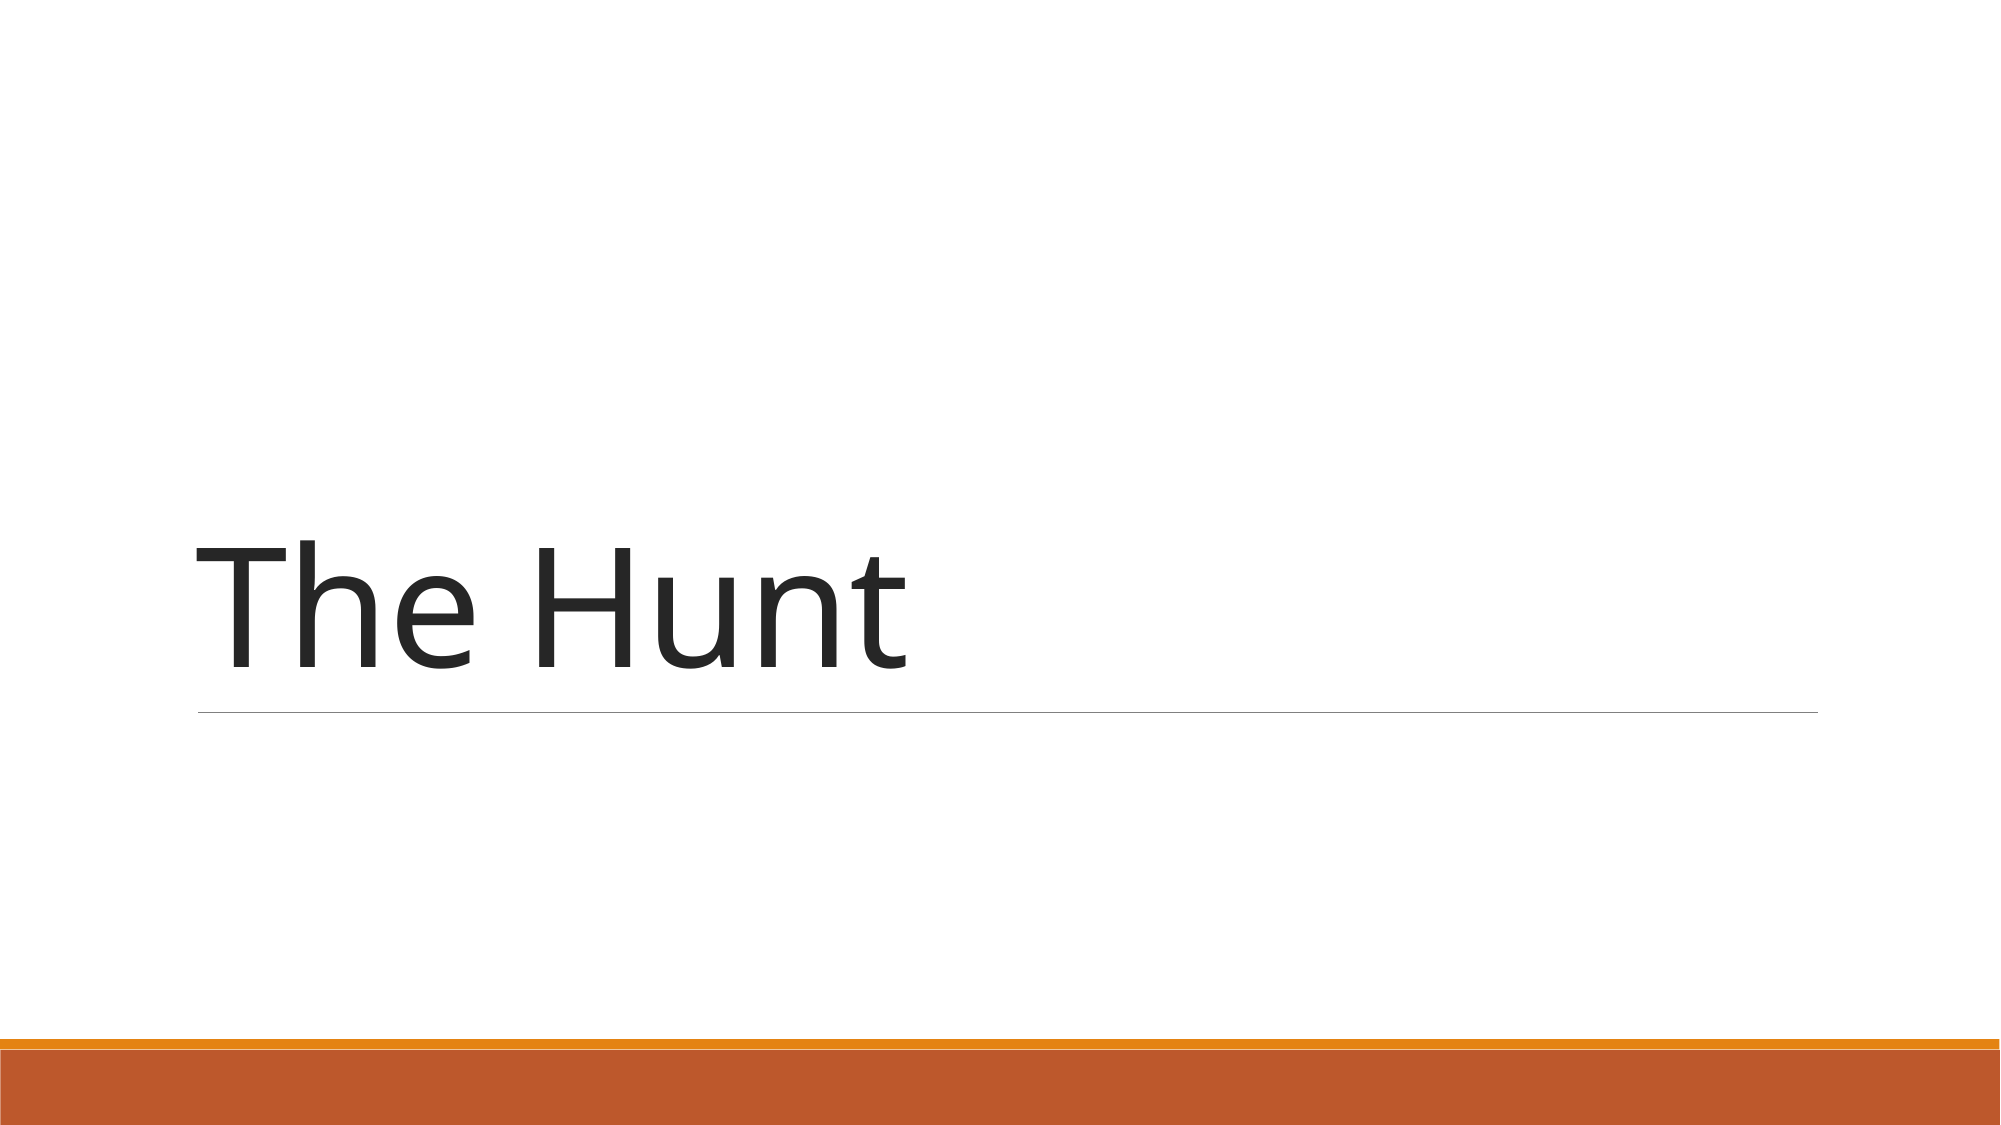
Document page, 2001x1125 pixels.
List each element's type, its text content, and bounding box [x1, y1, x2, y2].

title The Hunt [180, 124, 1830, 710]
